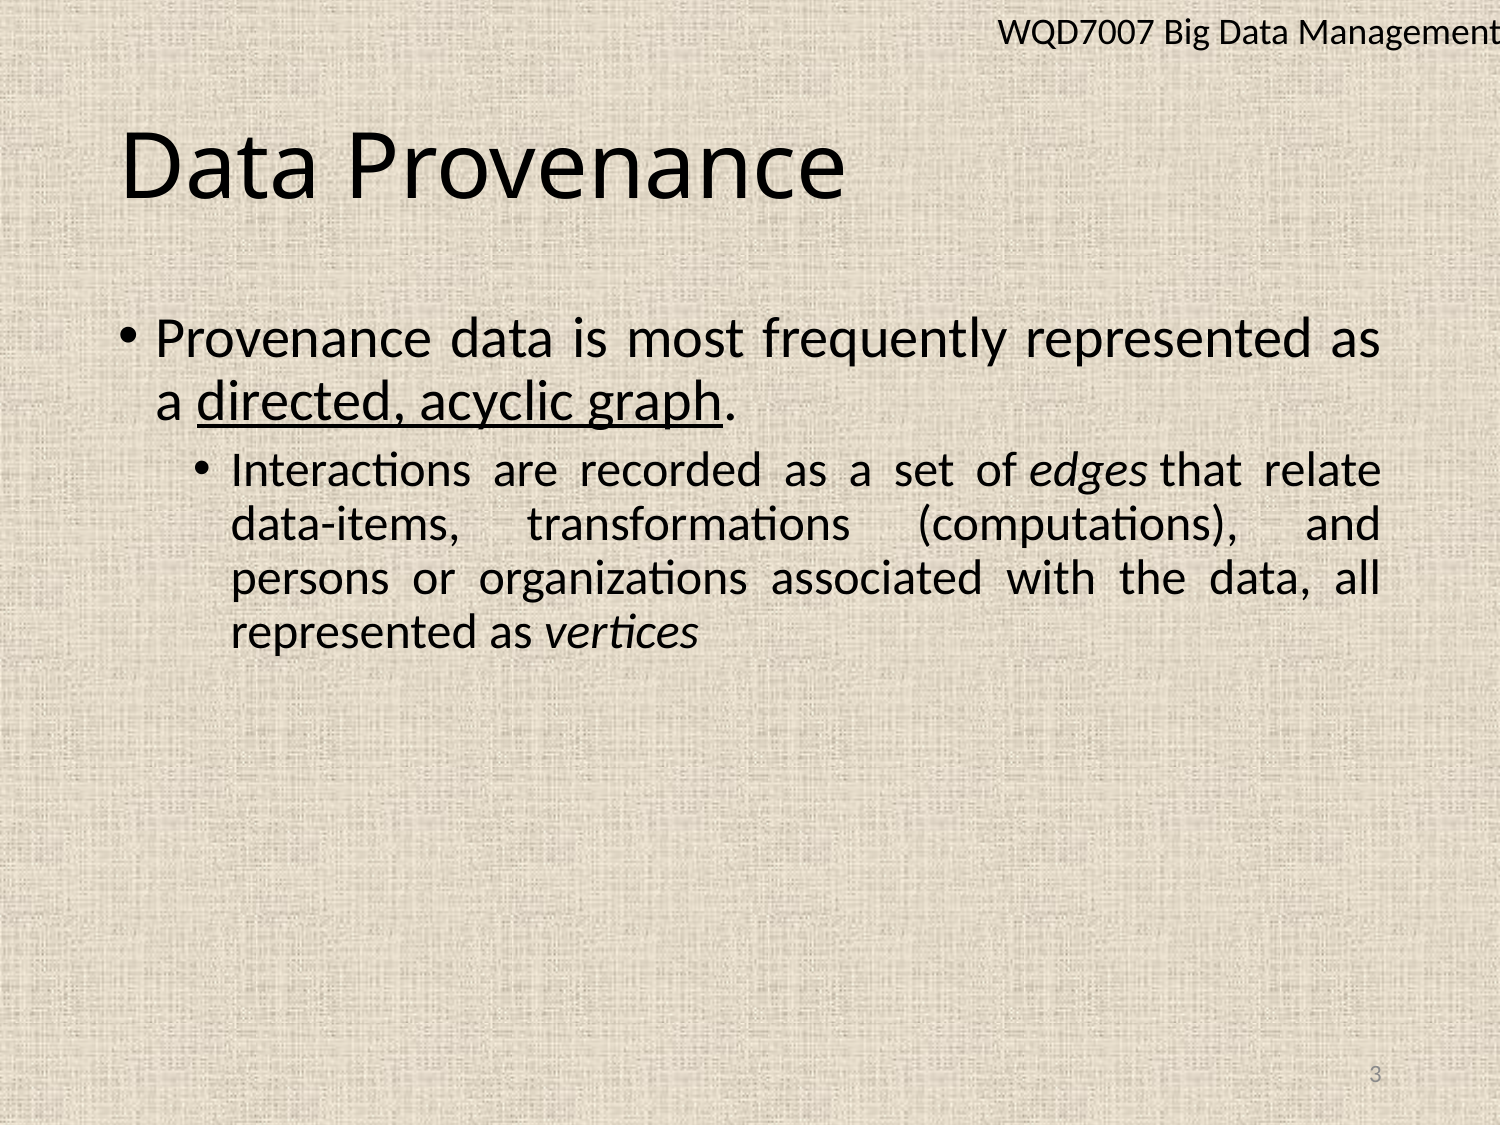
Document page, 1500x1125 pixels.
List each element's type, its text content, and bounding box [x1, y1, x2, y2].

slide_number 3 [1059, 1042, 1397, 1103]
title Data Provenance [103, 59, 1397, 278]
text_box WQD7007 Big Data Management [982, 0, 1500, 60]
list Provenance data is most frequently represented as a directed, acyclic graph. Interactions are recorded as a set of edges that relate data-items, transformations (computations), and persons or organizations associated with the data, all represented as vertices [103, 299, 1397, 1014]
